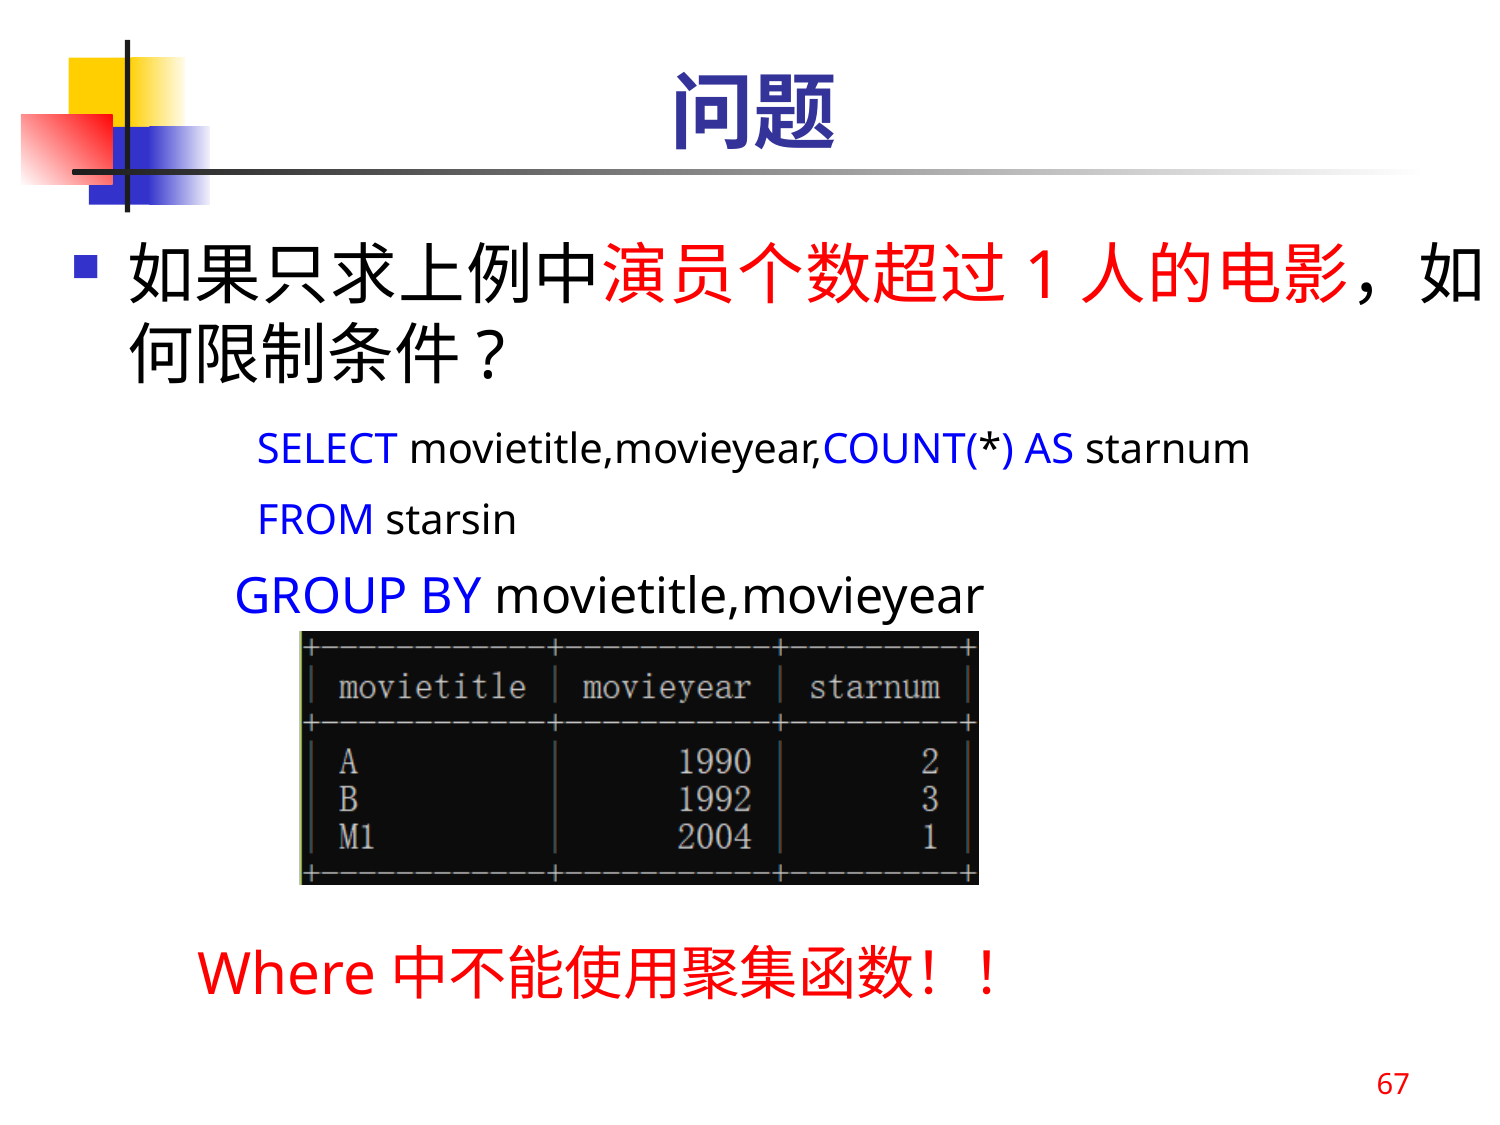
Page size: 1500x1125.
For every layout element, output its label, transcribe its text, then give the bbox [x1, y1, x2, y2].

slide_number 67 [1112, 1037, 1426, 1113]
list 如果只求上例中演员个数超过1人的电影，如何限制条件? [55, 224, 1500, 1113]
text_box SELECT movietitle,movieyear,COUNT(*) AS starnum FROM starsin [242, 414, 1327, 621]
text_box Where中不能使用聚集函数！！ [182, 928, 1341, 1014]
picture [299, 631, 979, 885]
title 问题 [57, 27, 1451, 167]
text_box GROUP BY movietitle,movieyear [219, 555, 1001, 631]
